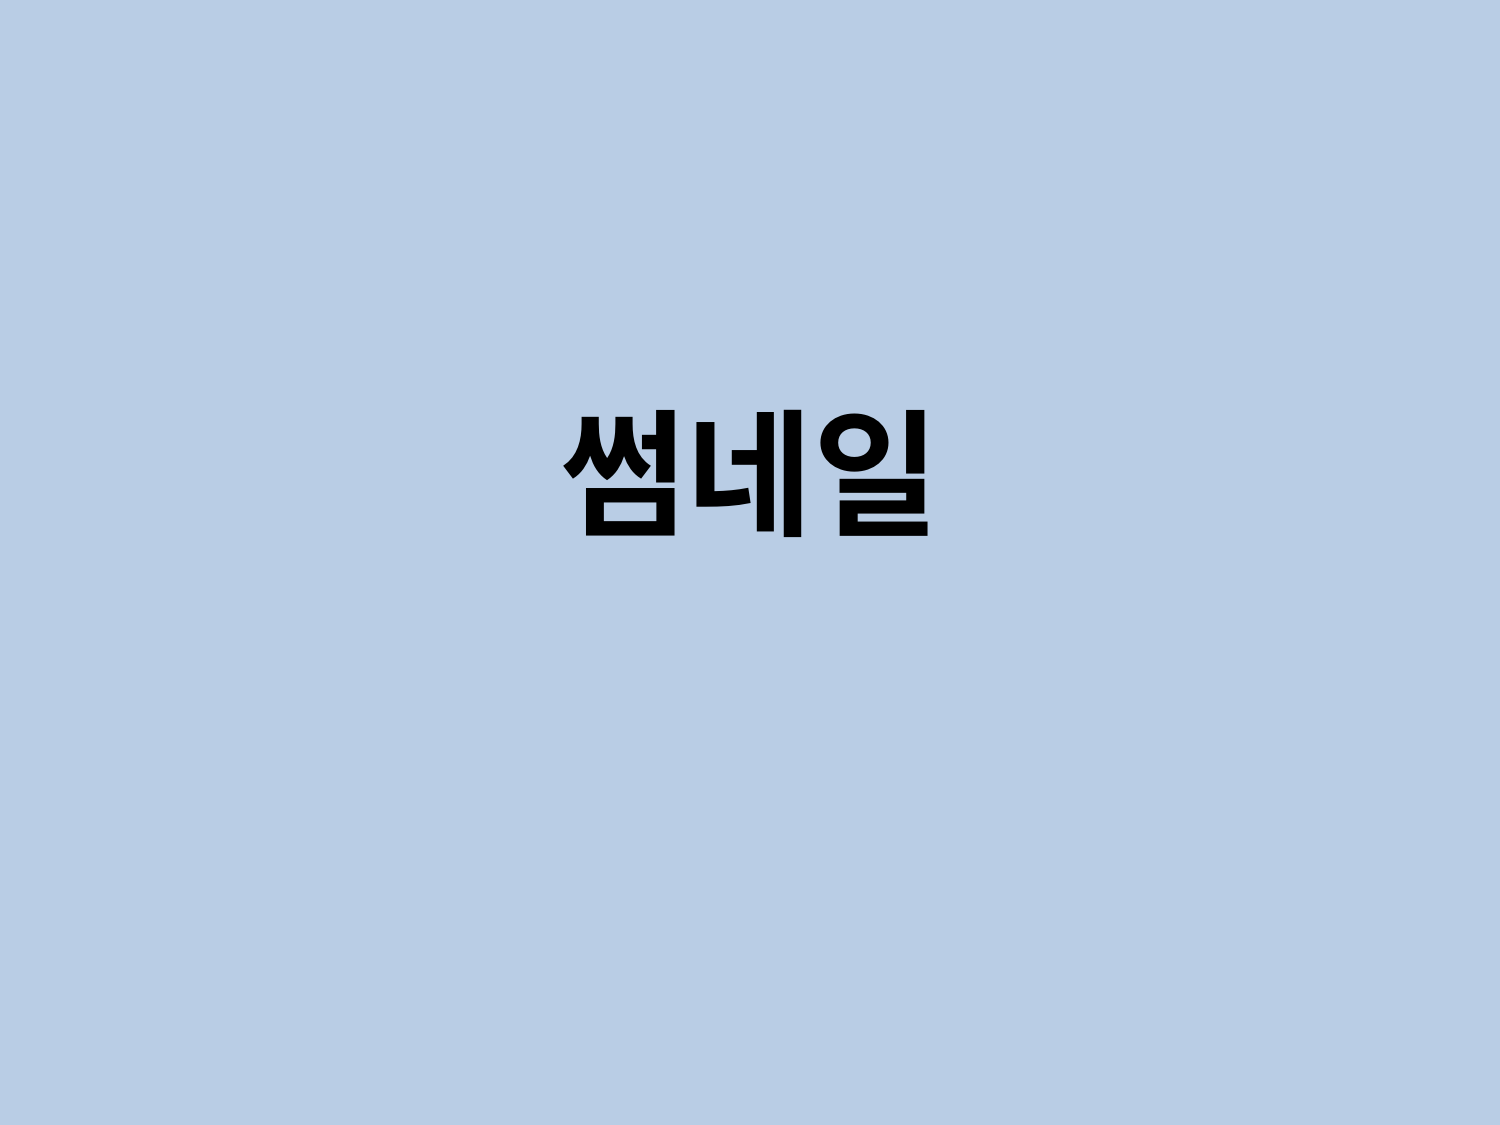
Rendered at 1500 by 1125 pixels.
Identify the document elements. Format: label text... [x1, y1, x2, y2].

title 썸네일 [112, 349, 1388, 591]
